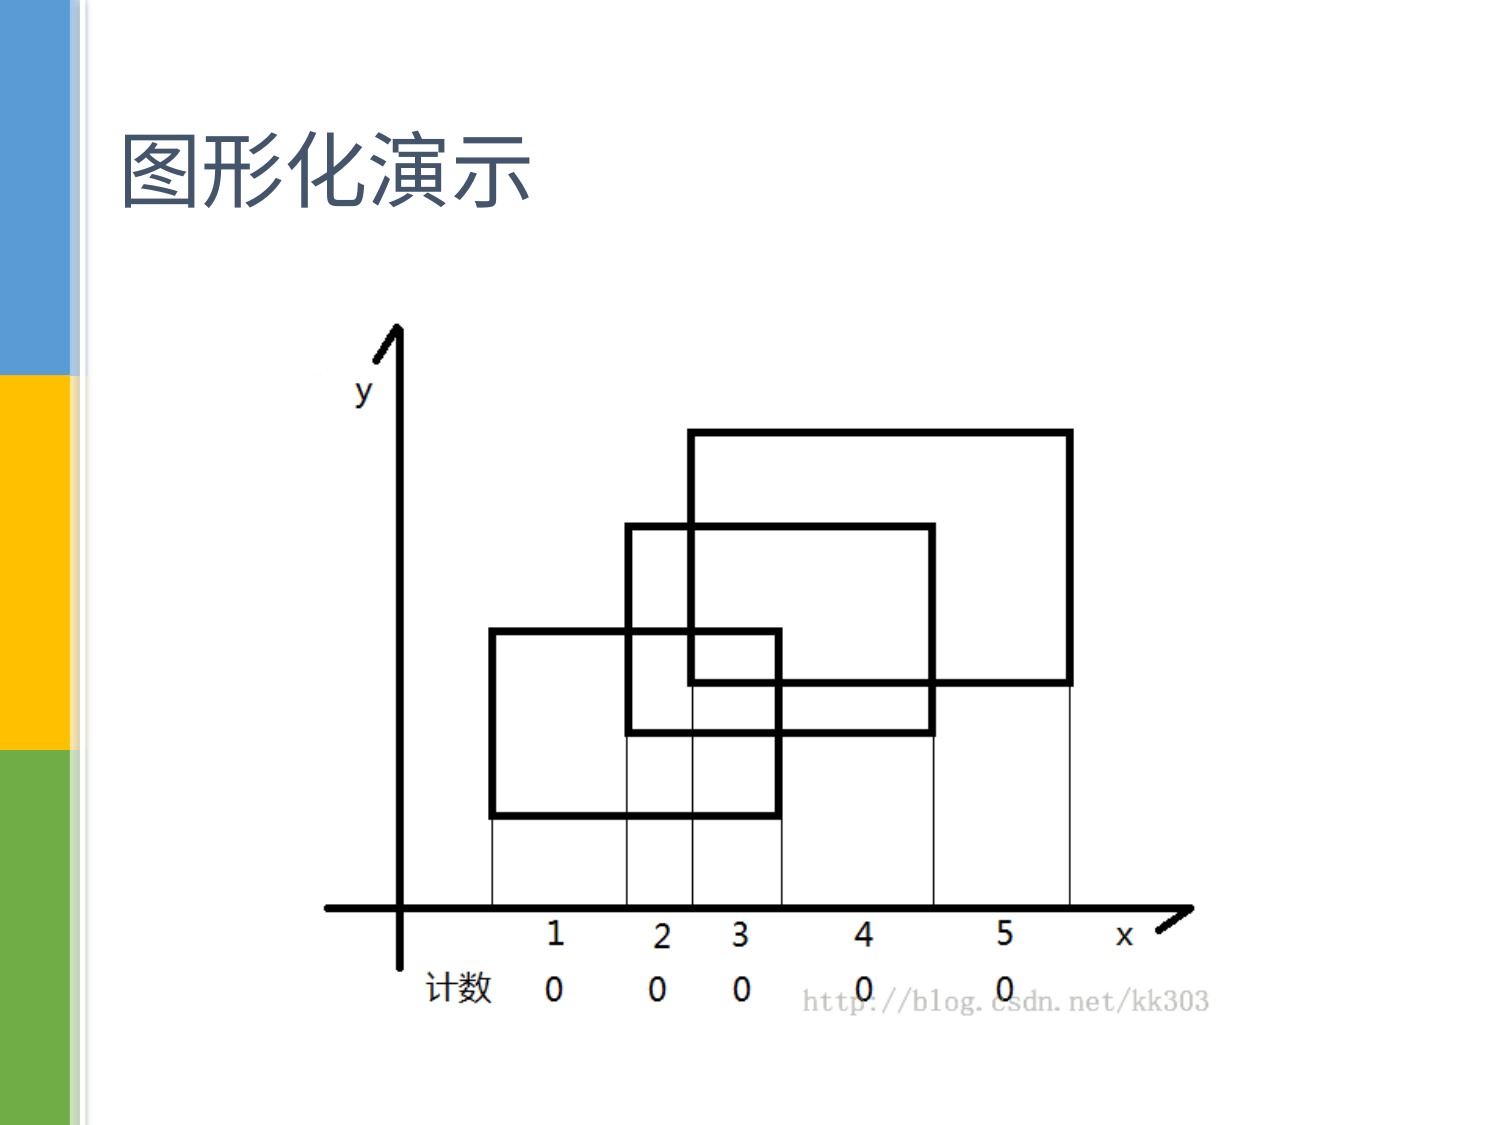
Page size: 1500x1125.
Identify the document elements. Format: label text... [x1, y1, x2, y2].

title 图形化演示 [103, 59, 1397, 278]
picture [271, 298, 1229, 1033]
